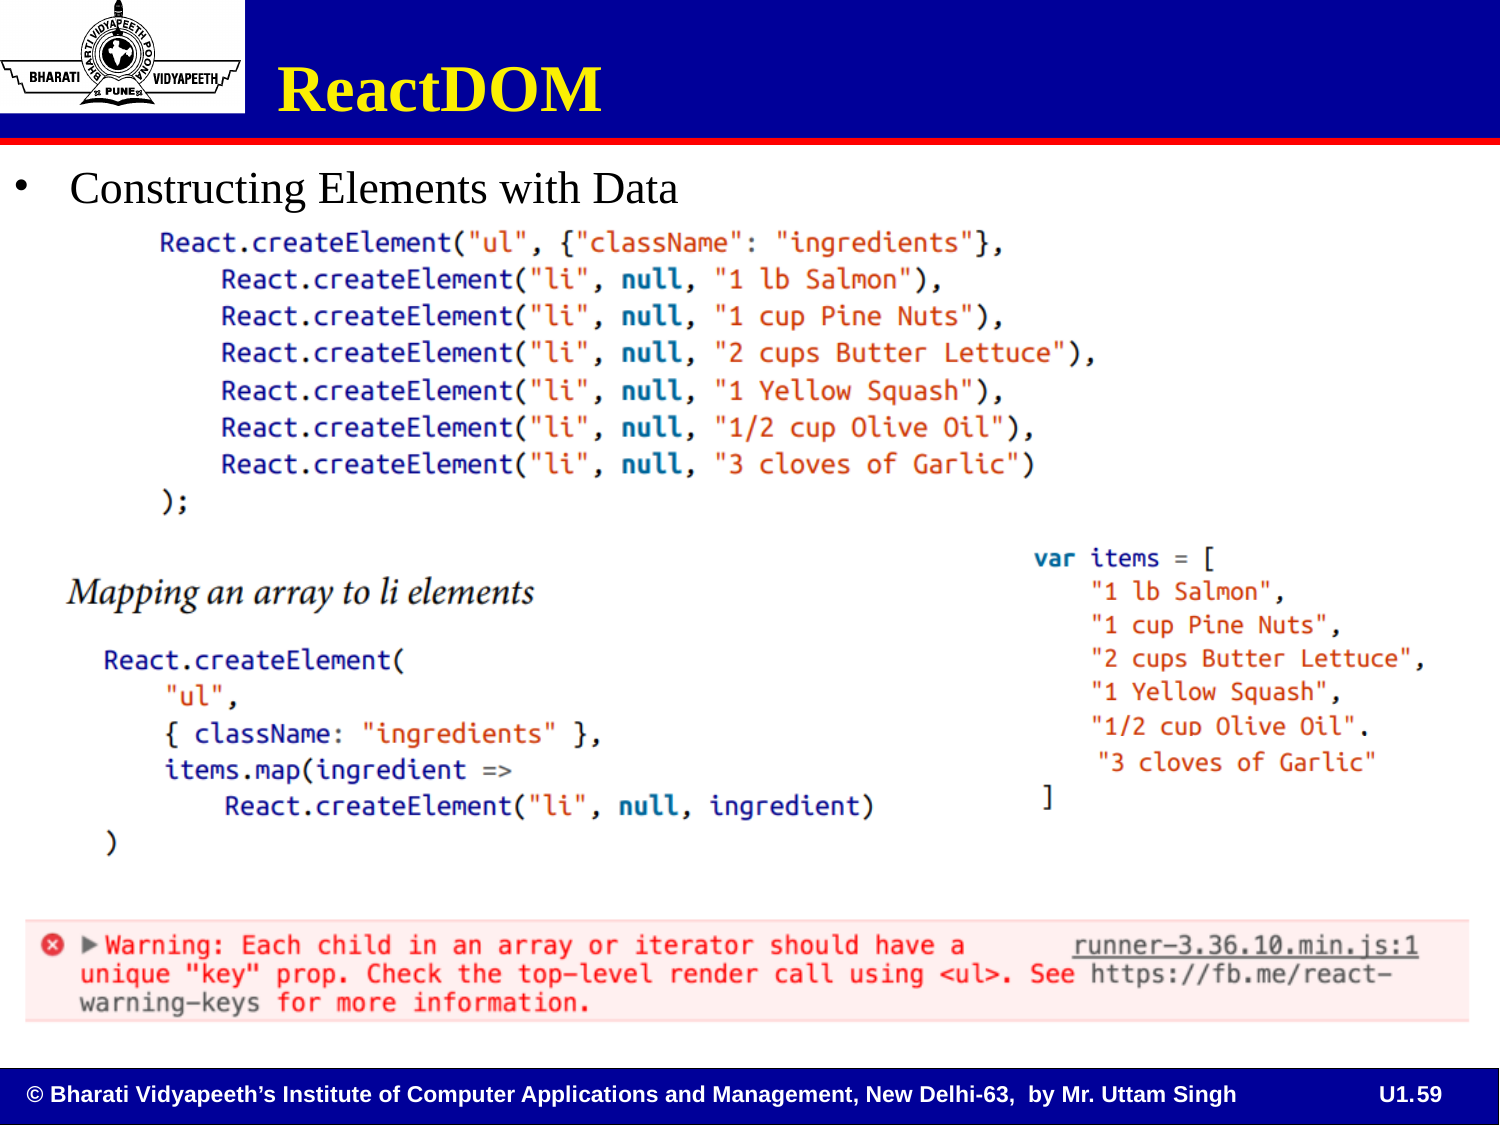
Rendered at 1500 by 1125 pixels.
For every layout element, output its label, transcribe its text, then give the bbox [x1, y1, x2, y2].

picture [144, 218, 1108, 533]
picture [24, 904, 1485, 1038]
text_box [1027, 522, 1444, 830]
picture [62, 555, 563, 634]
text_box ReactDOM [262, 37, 1500, 149]
picture [91, 644, 884, 870]
list Constructing Elements with Data [0, 149, 1500, 1076]
picture [0, 0, 241, 106]
